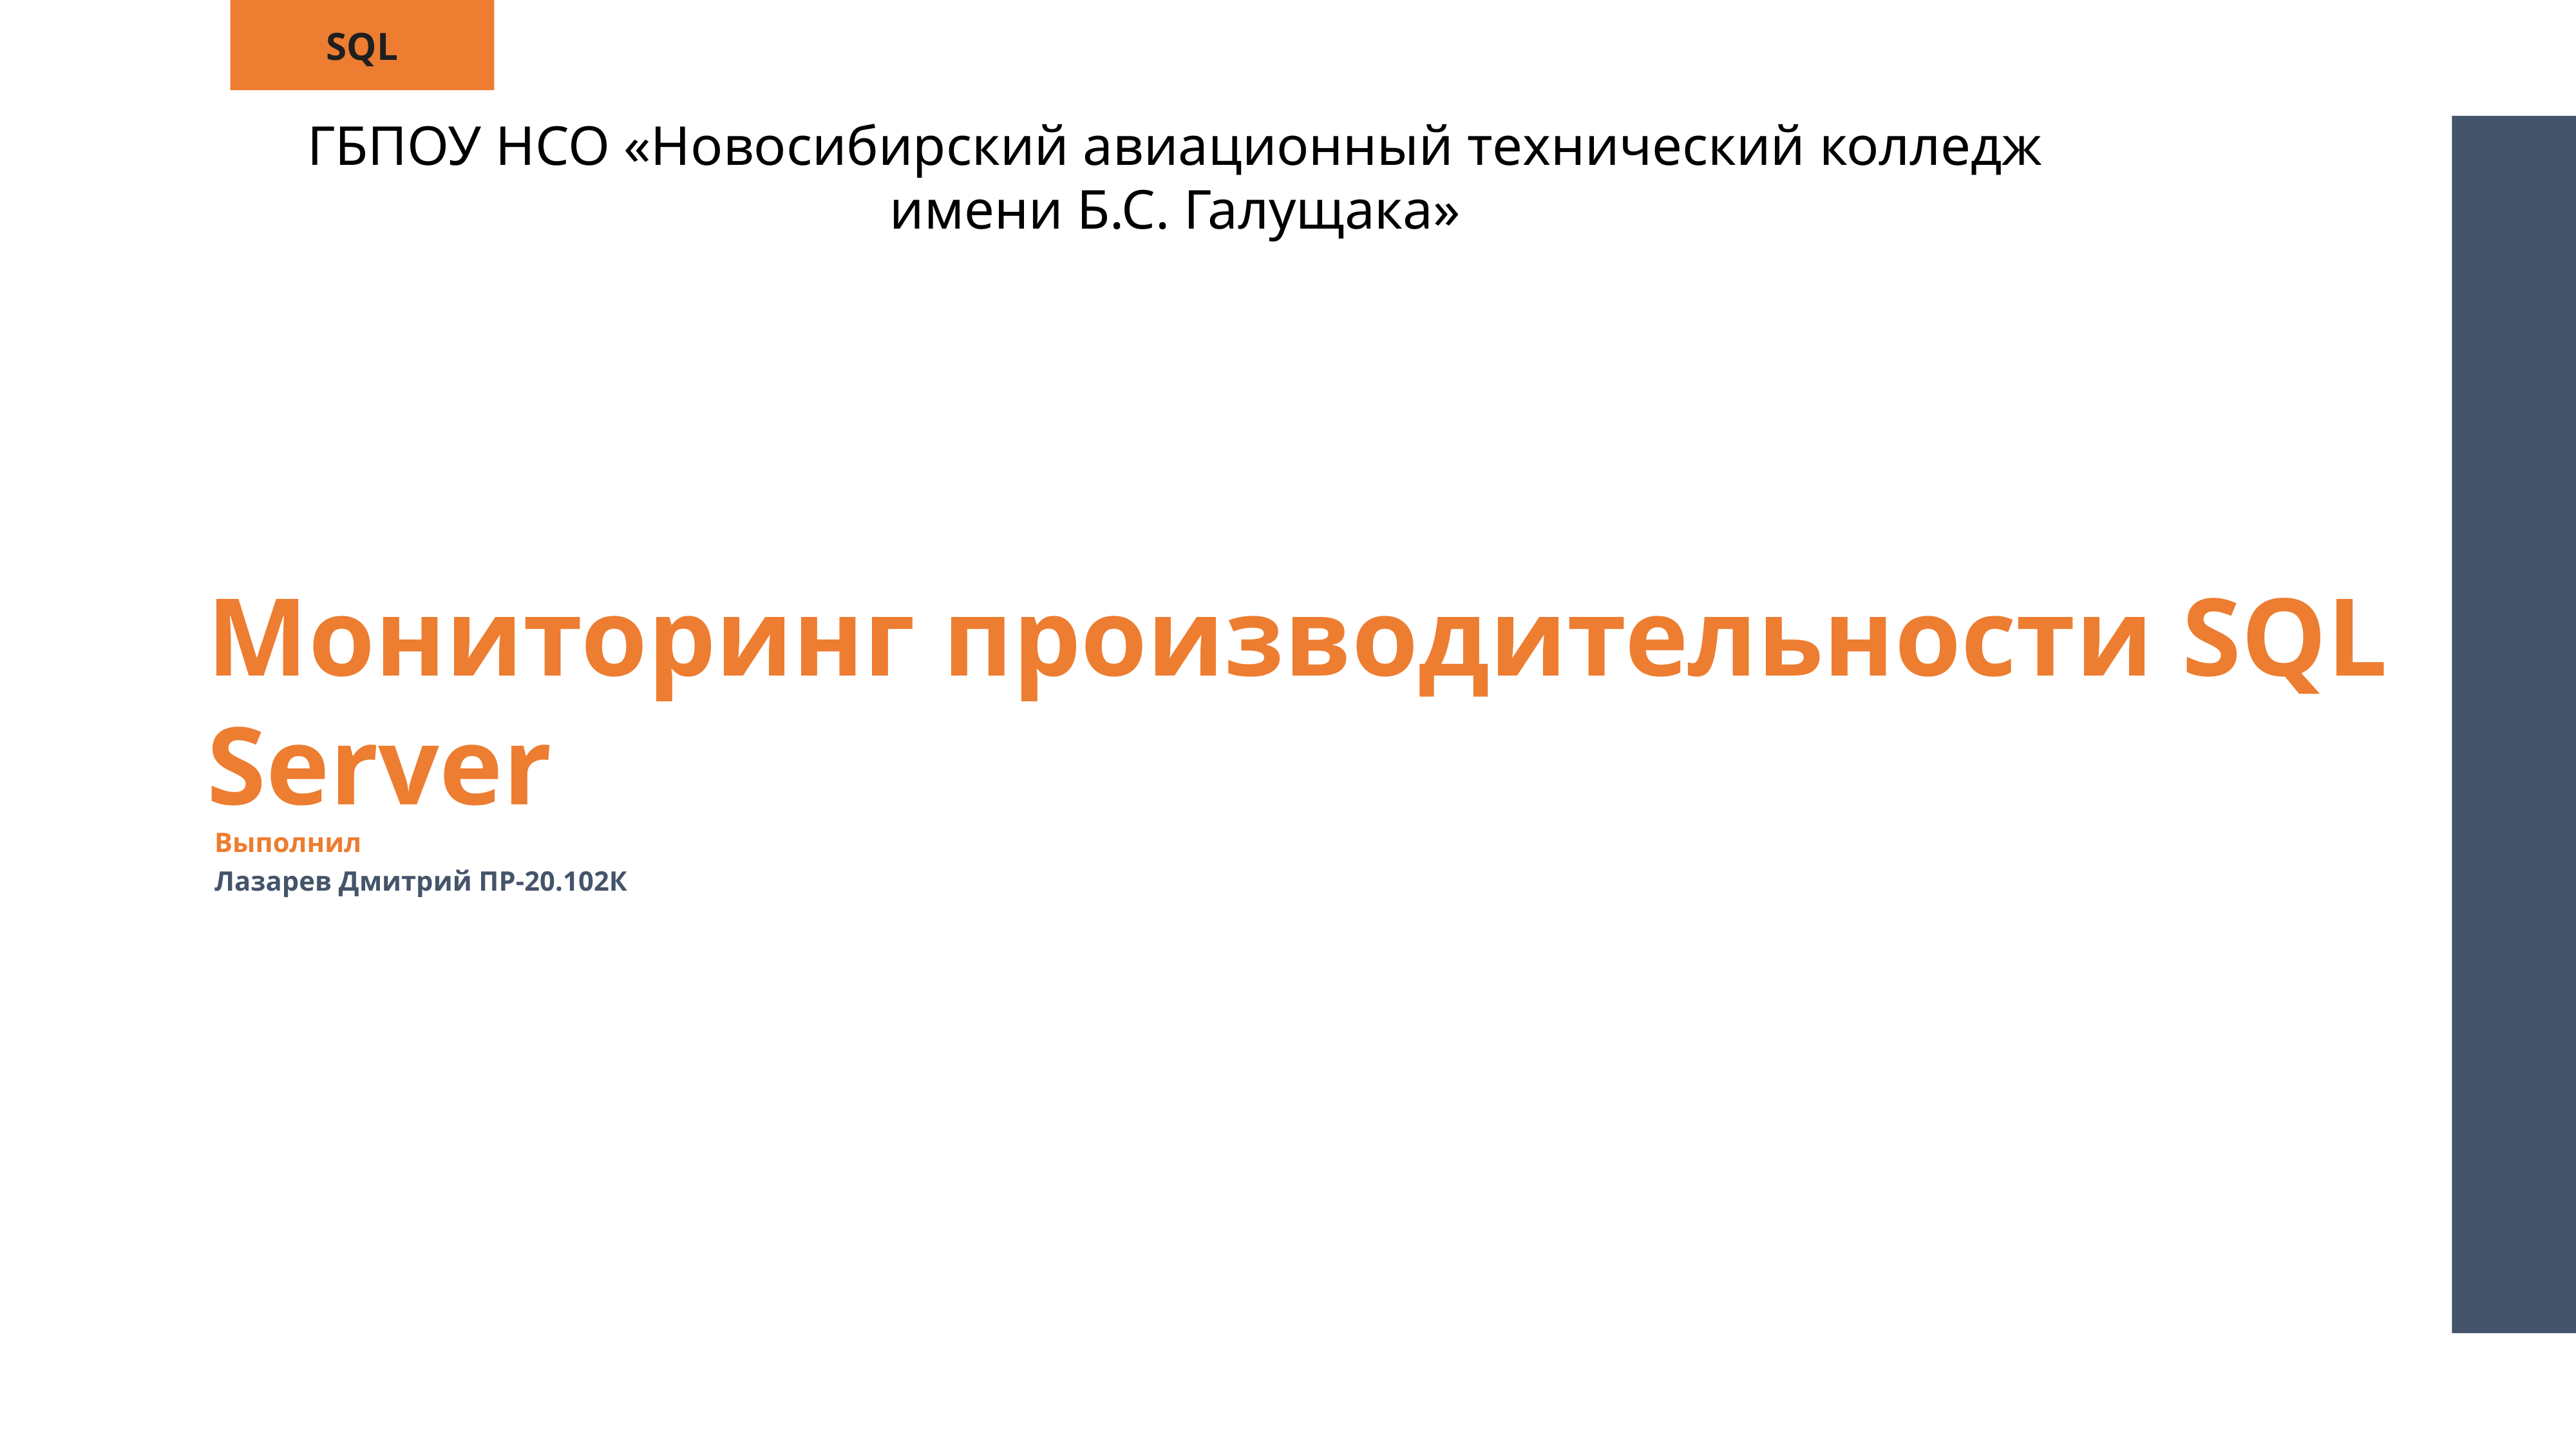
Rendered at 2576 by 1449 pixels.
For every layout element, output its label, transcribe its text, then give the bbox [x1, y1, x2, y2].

text_box [2452, 115, 2576, 1334]
text_box Выполнил Лазарев Дмитрий ПР-20.102К [210, 815, 849, 1088]
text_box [222, 0, 503, 91]
text_box Мониторинг производительности SQL Server [203, 564, 2452, 747]
text_box ГБПОУ НСО «Новосибирский авиационный технический колледж имени Б.С. Галущака» [262, 101, 2088, 250]
